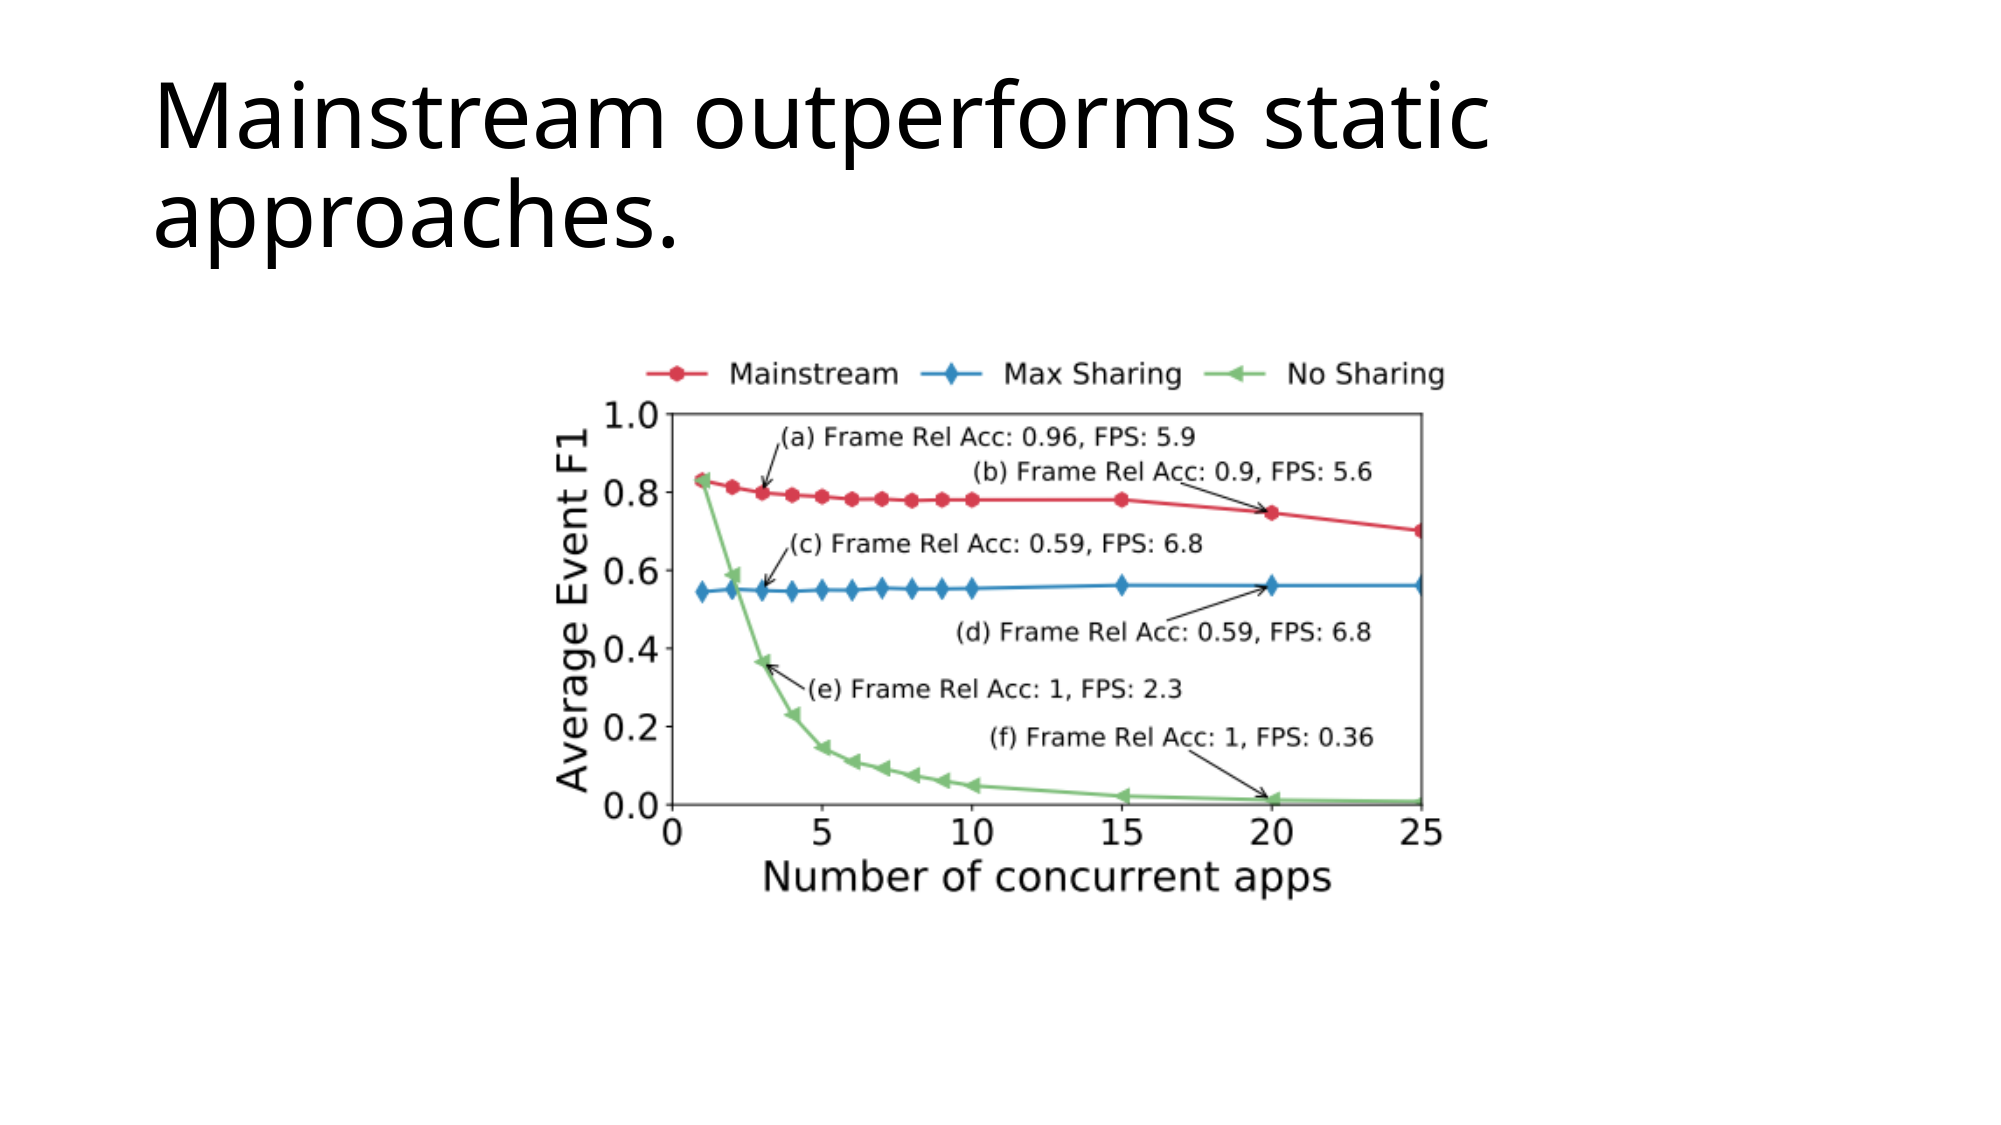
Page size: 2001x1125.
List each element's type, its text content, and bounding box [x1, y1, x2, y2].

title Mainstream outperforms static approaches. [137, 59, 1863, 278]
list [513, 336, 1459, 915]
